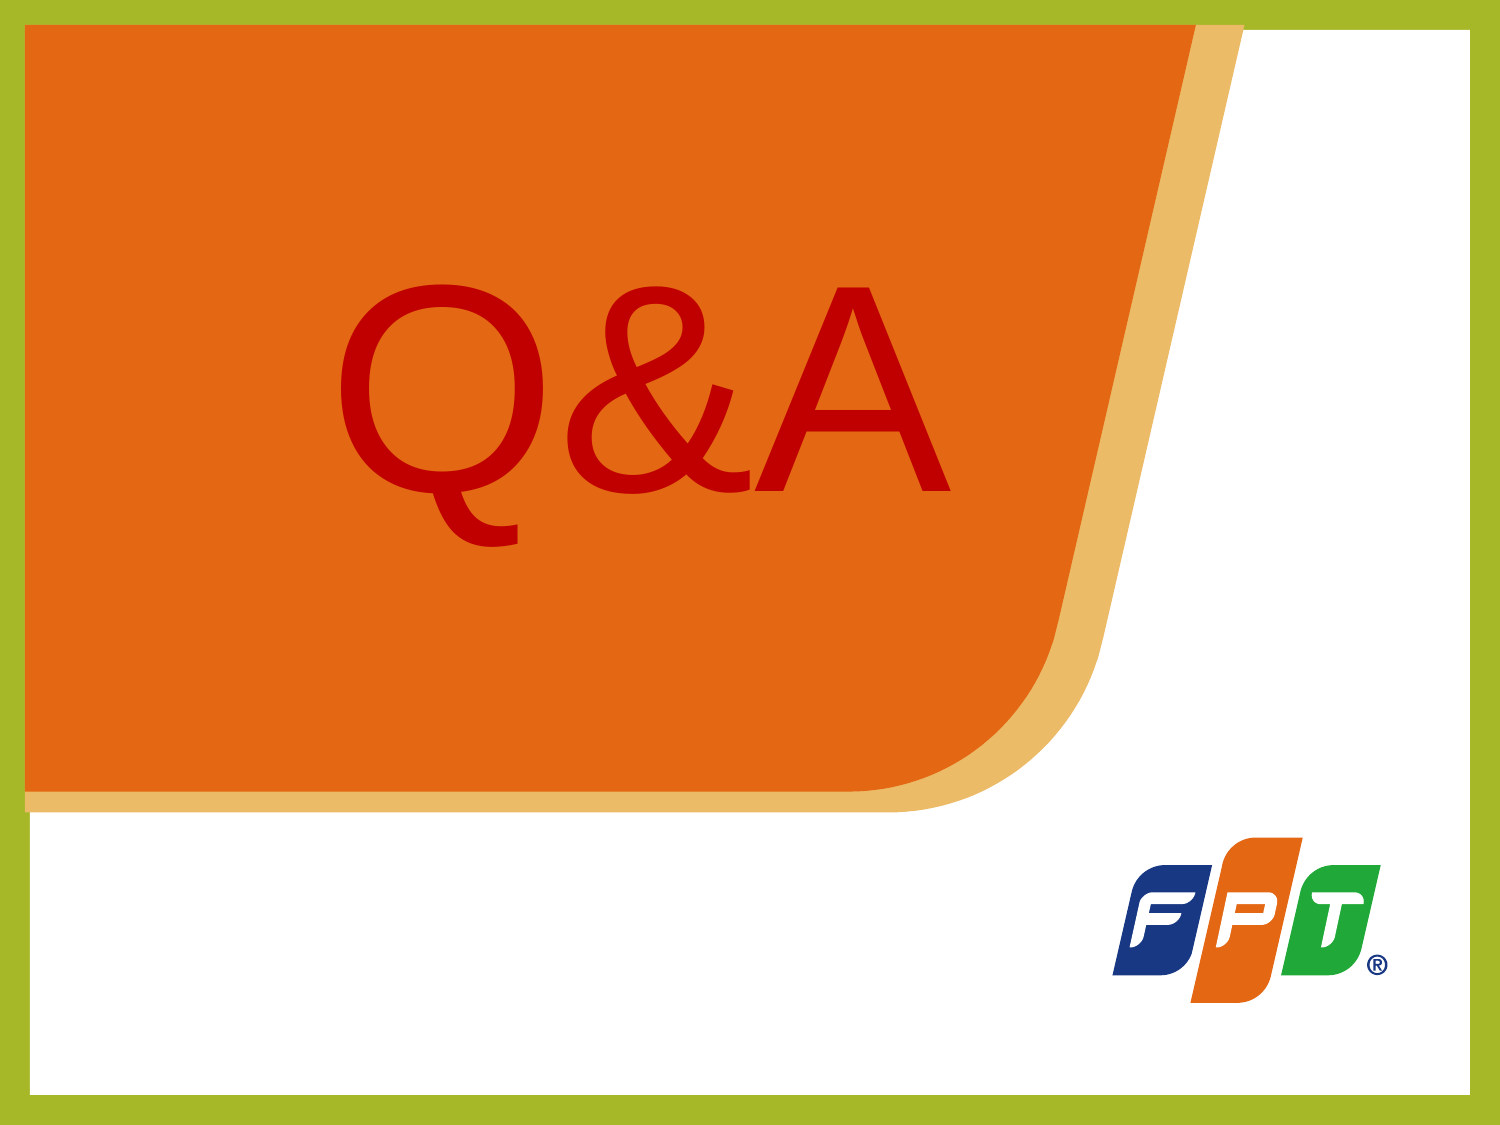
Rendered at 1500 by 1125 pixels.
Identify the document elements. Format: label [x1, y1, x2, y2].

picture [1112, 837, 1388, 1004]
picture [24, 24, 1245, 813]
